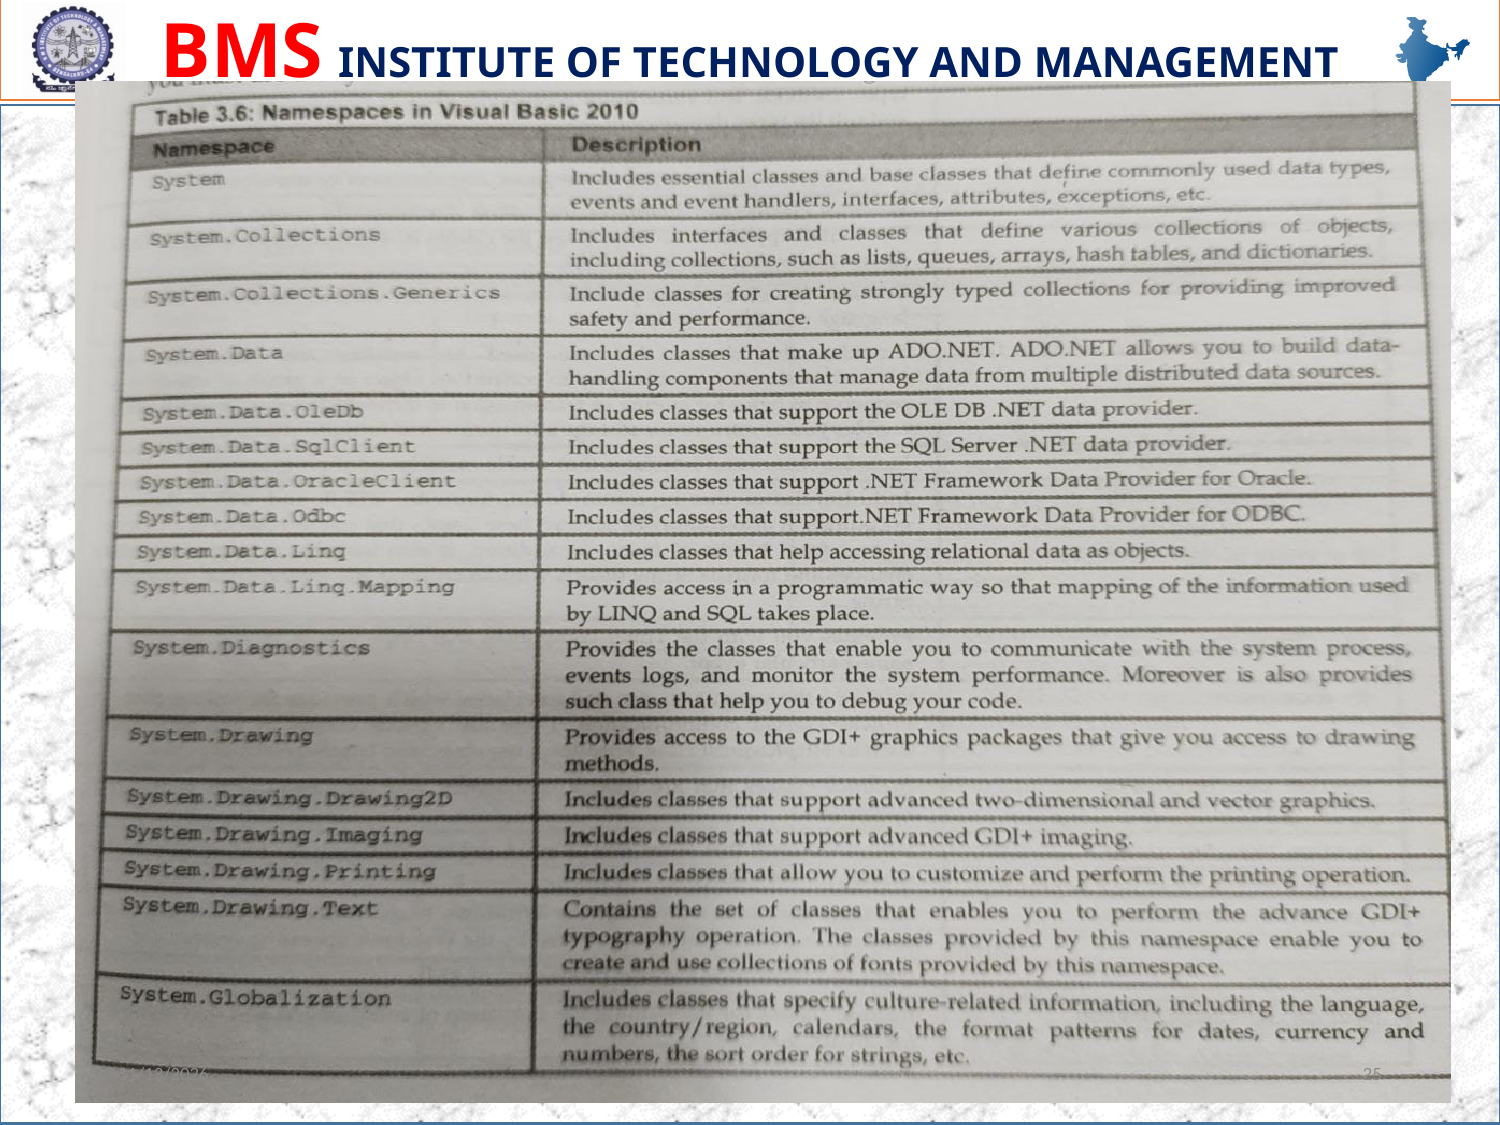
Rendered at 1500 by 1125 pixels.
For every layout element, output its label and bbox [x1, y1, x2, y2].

picture [1394, 17, 1471, 98]
picture [1, 106, 1499, 1122]
picture [22, 2, 126, 98]
list [74, 81, 1451, 1103]
